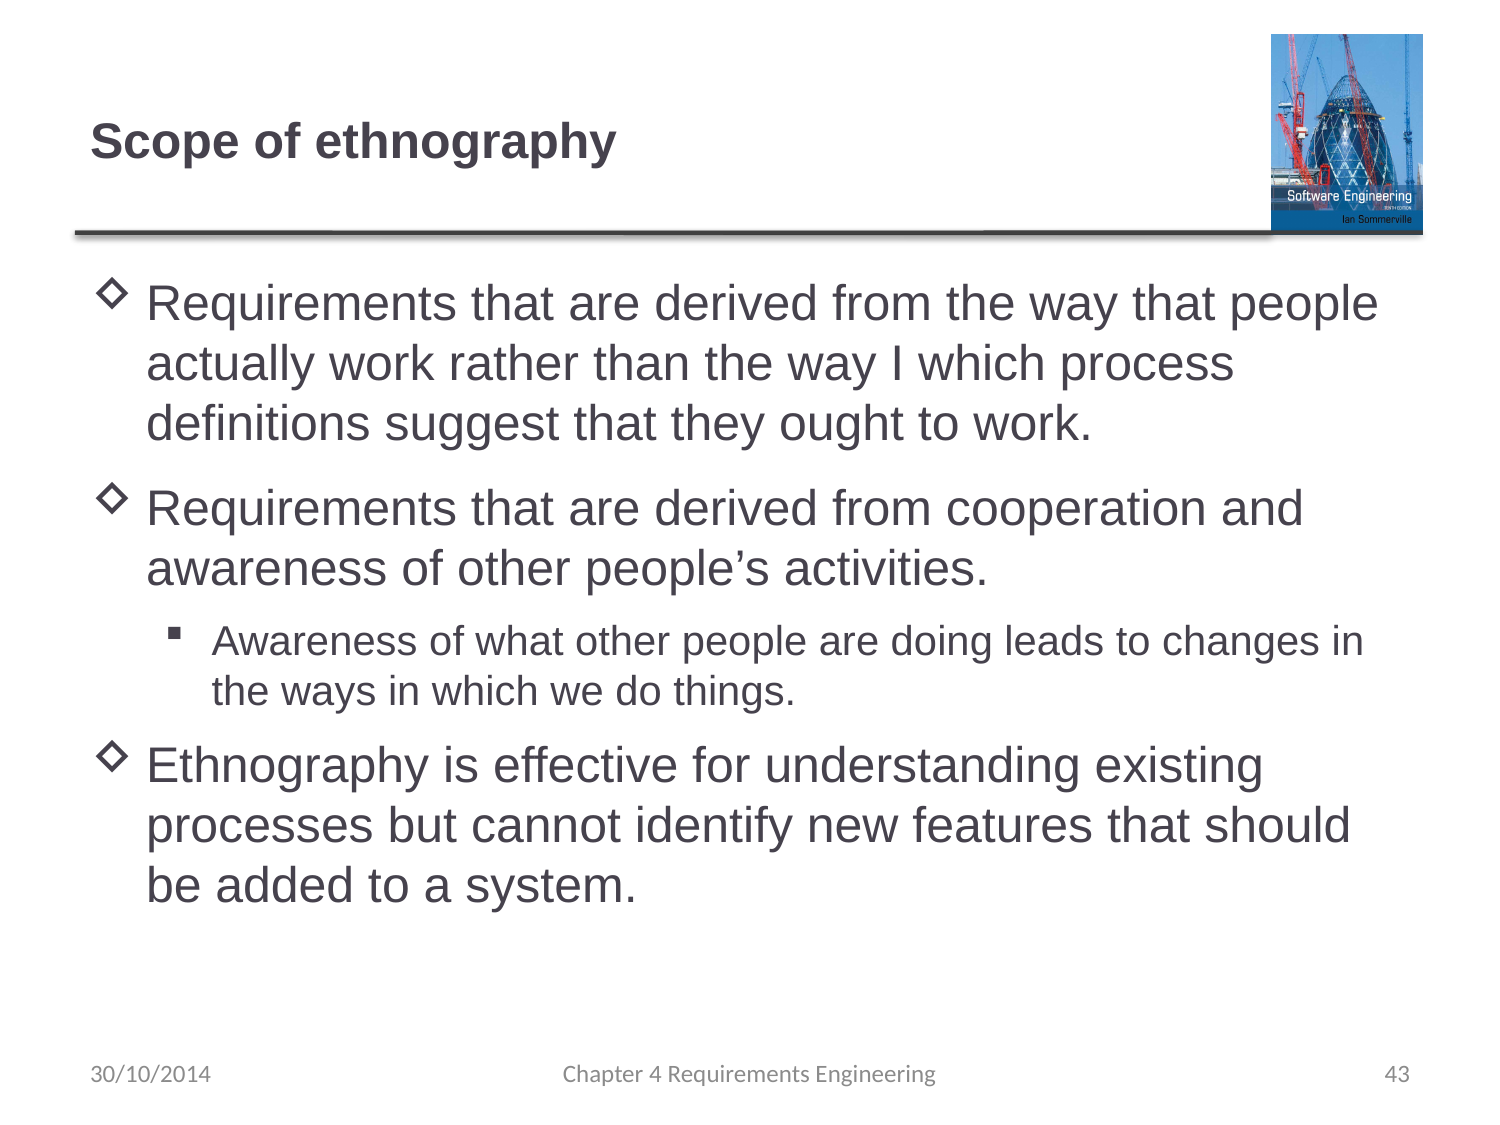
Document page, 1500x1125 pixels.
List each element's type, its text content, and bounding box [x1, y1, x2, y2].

slide_number 43 [1074, 1042, 1425, 1103]
list Requirements that are derived from the way that people actually work rather than the way I which process definitions suggest that they ought to work. Requirements that are derived from cooperation and awareness of other people’s activities. Awareness of what other people are doing leads to changes in the ways in which we do things. Ethnography is effective for understanding existing processes but cannot identify new features that should be added to a system. [75, 262, 1425, 1005]
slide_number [75, 1042, 425, 1103]
title Scope of ethnography [74, 44, 1272, 233]
footer Chapter 4 Requirements Engineering [512, 1042, 988, 1103]
picture [1271, 34, 1423, 230]
